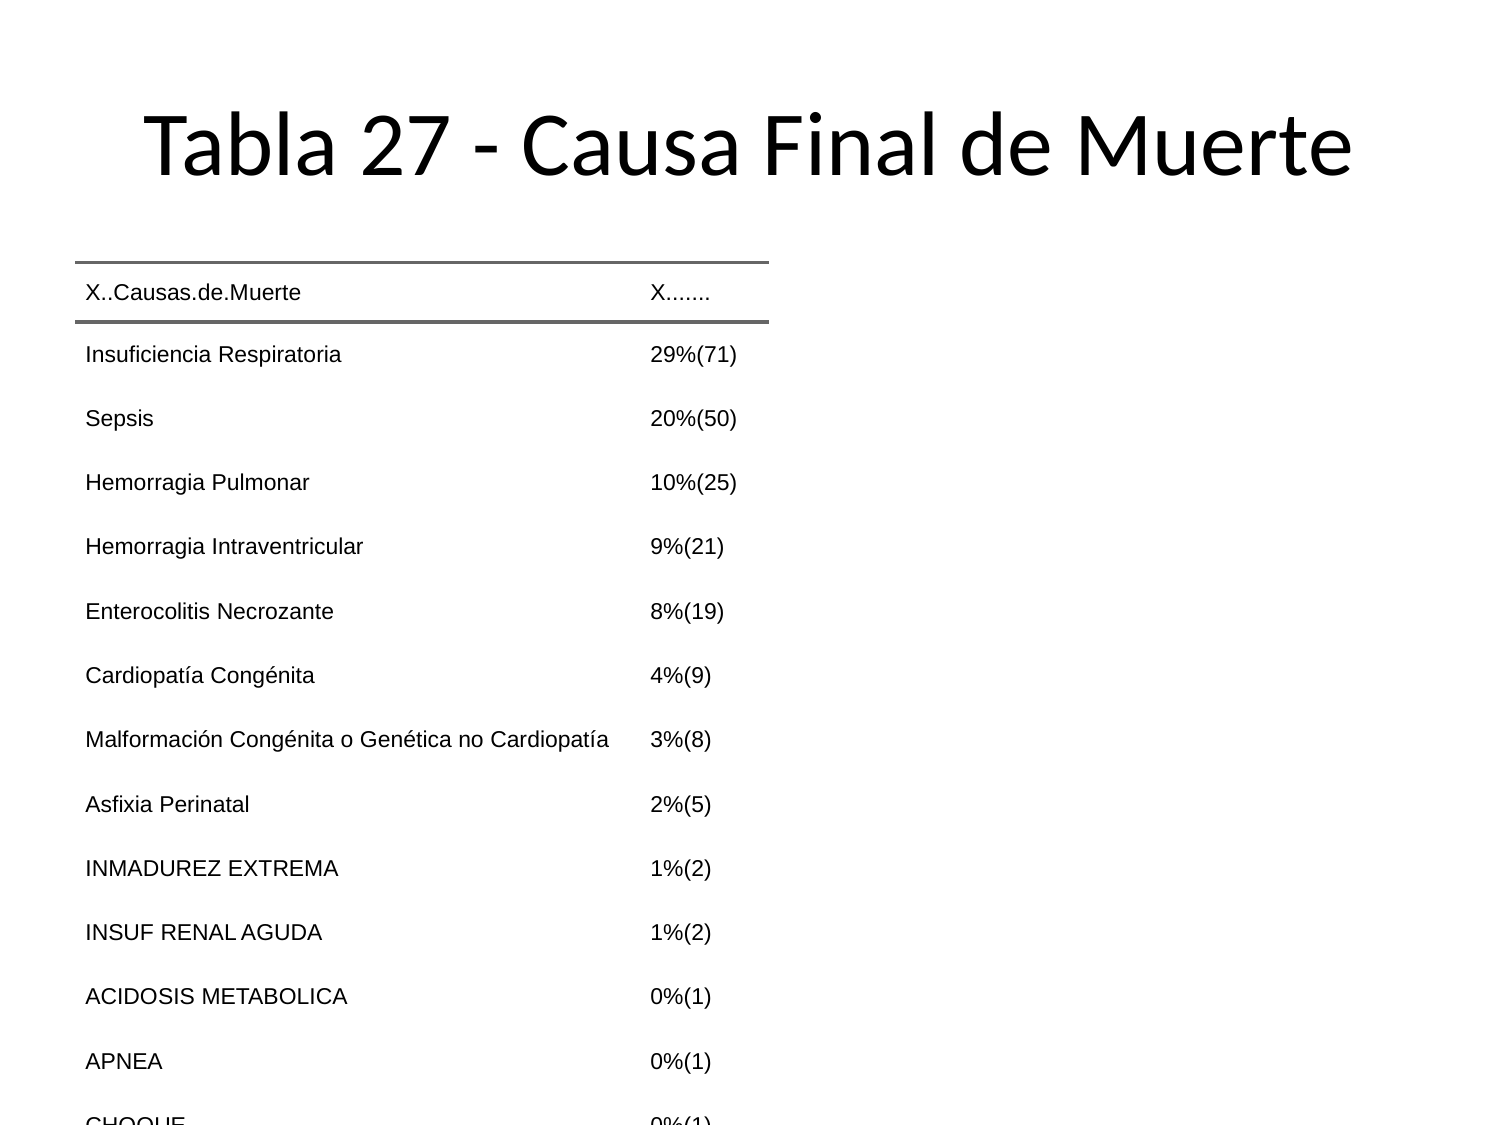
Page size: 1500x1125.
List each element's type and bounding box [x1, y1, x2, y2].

title [75, 45, 1425, 233]
table_header [75, 264, 769, 320]
table_cell [75, 324, 769, 1125]
